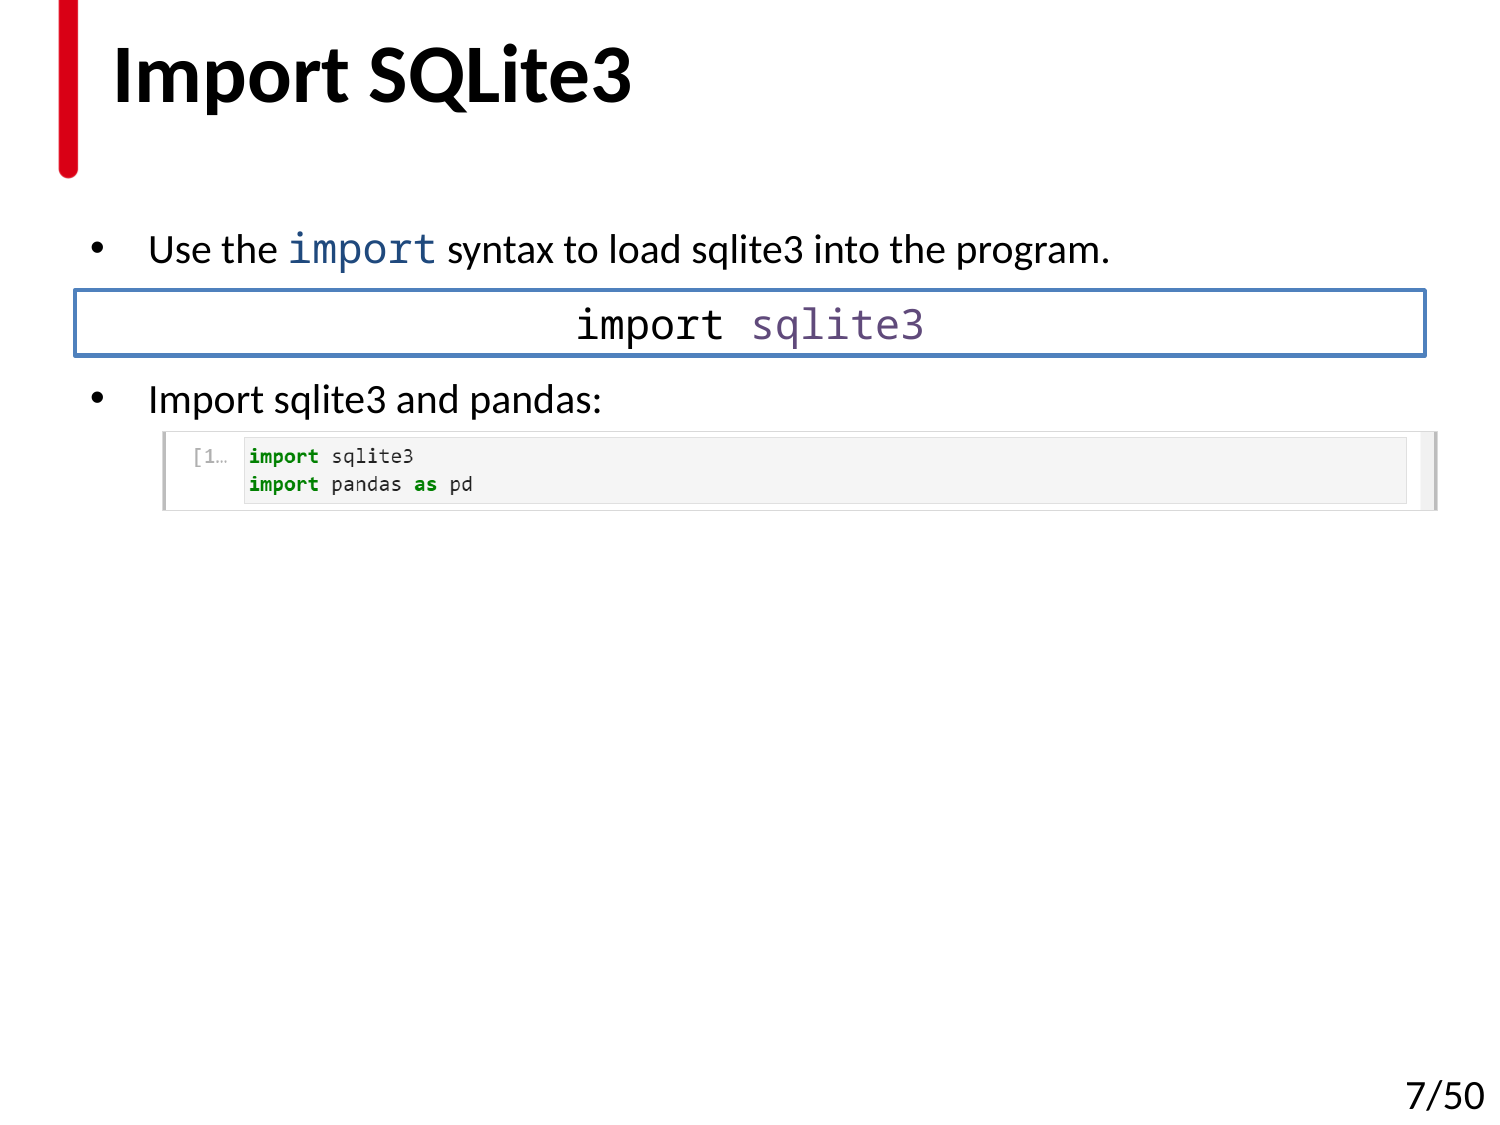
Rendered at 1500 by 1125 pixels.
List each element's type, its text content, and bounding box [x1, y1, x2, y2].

picture [57, 0, 81, 200]
list Use the import syntax to load sqlite3 into the program. Import sqlite3 and pandas: [75, 214, 1425, 288]
list Use the import syntax to load sqlite3 into the program. Import sqlite3 and pandas: [75, 358, 1425, 957]
title Import SQLite3 [97, 0, 1425, 138]
picture [162, 431, 1438, 511]
text_box import sqlite3 [73, 288, 1427, 358]
